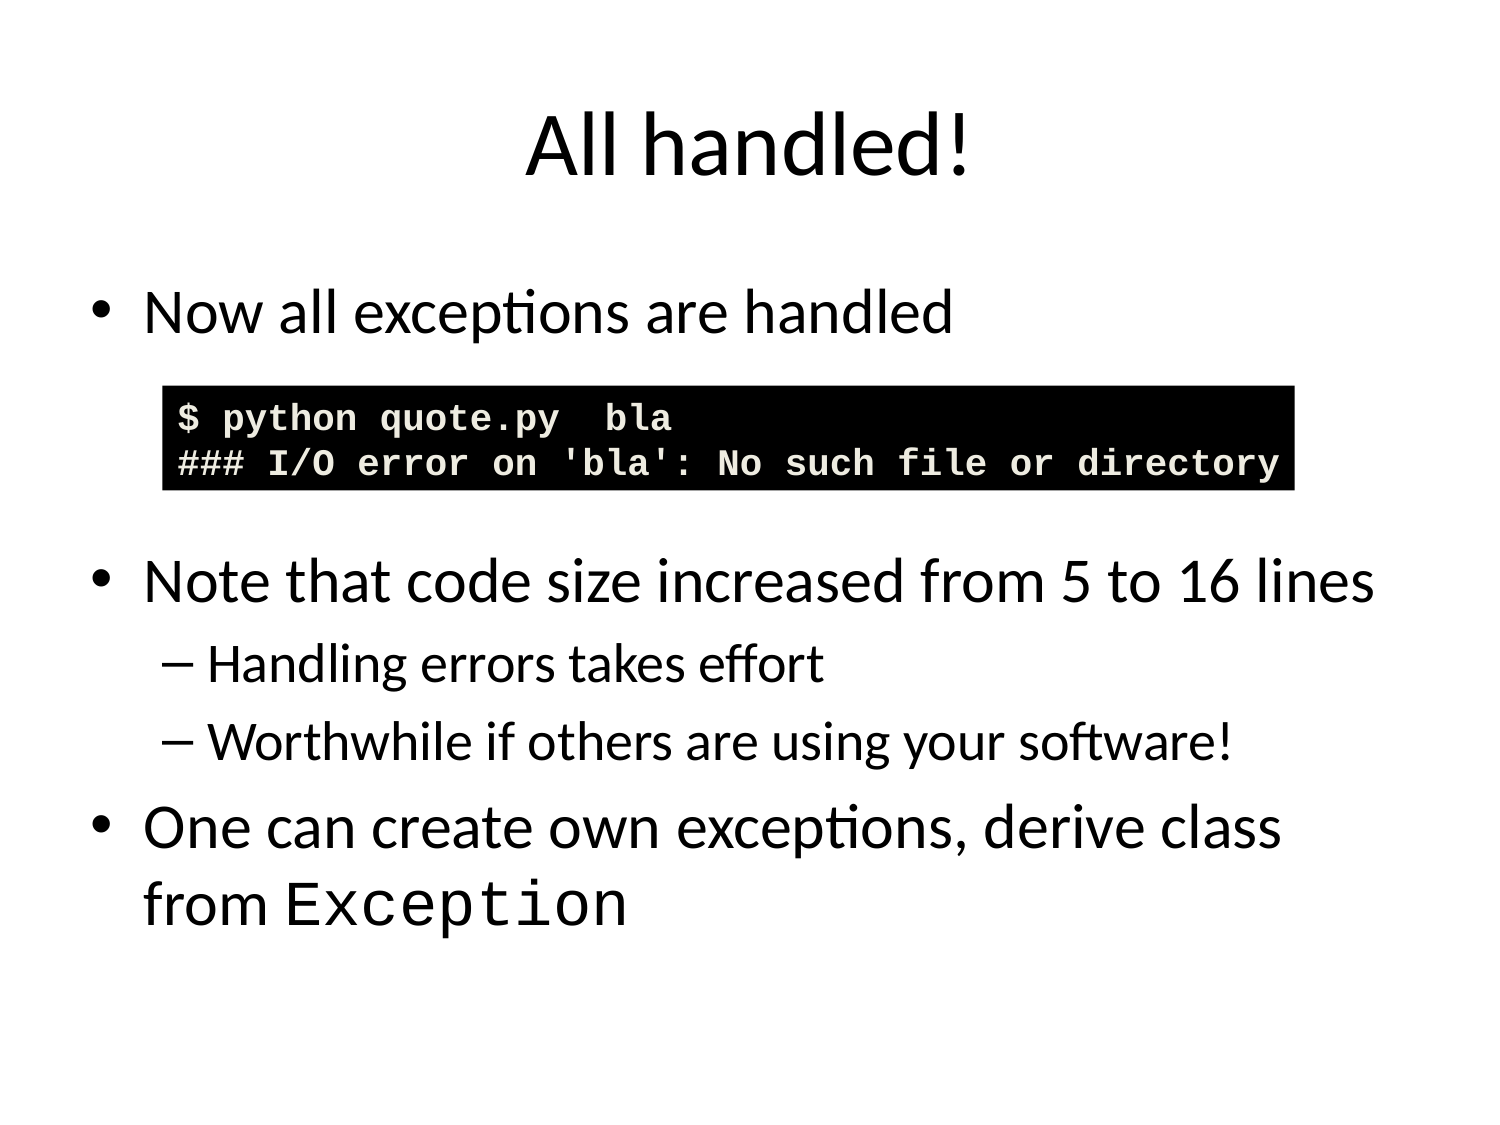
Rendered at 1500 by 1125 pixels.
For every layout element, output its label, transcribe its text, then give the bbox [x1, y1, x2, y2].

list Now all exceptions are handled Note that code size increased from 5 to 16 lines Handling errors takes effort Worthwhile if others are using your software! One can create own exceptions, derive class from Exception [75, 262, 1425, 1005]
title All handled! [75, 45, 1425, 233]
text_box $ python quote.py bla ### I/O error on 'bla': No such file or directory [162, 385, 1295, 491]
